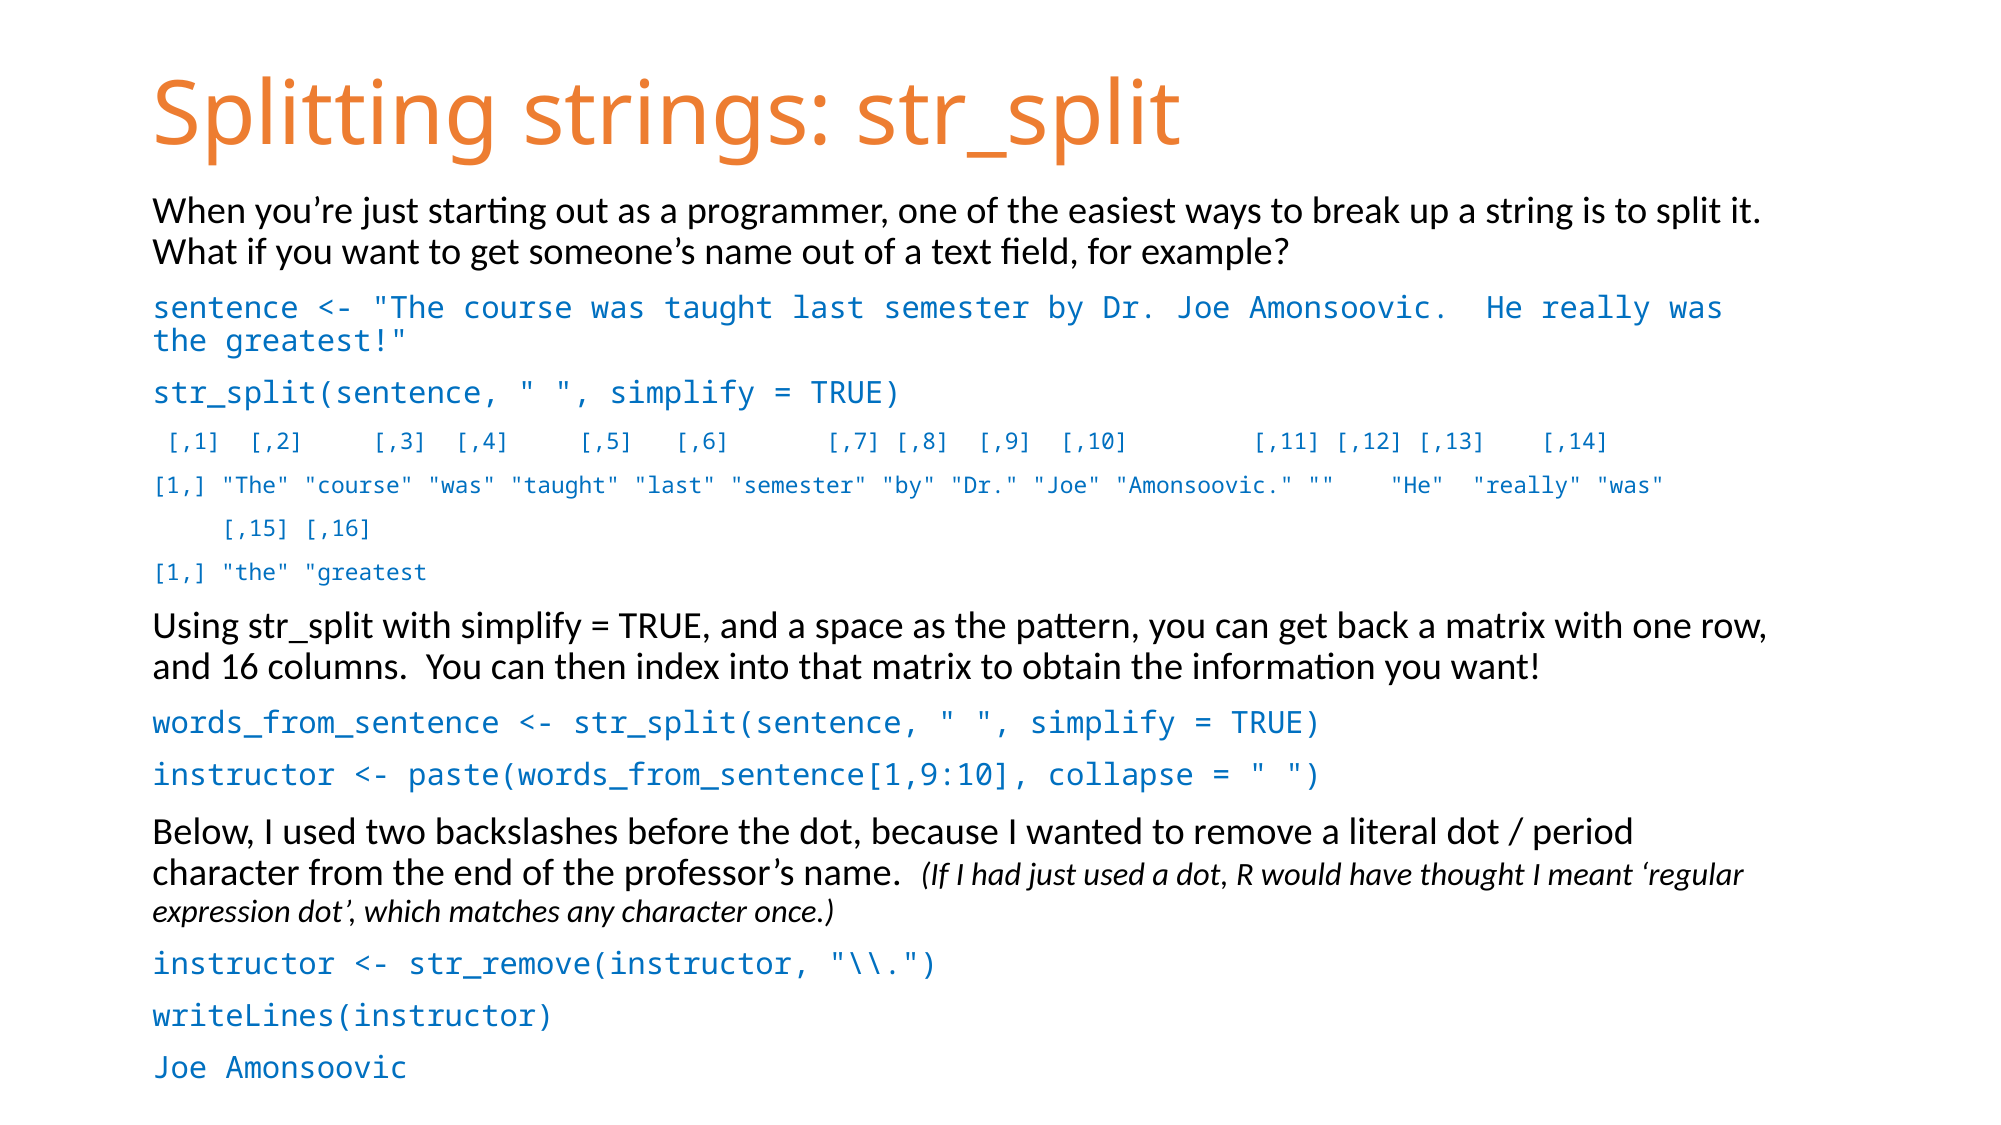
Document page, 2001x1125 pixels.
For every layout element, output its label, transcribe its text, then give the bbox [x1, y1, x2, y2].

list When you’re just starting out as a programmer, one of the easiest ways to break up a string is to split it. What if you want to get someone’s name out of a text field, for example? sentence <- "The course was taught last semester by Dr. Joe Amonsoovic. He really was the greatest!" str_split(sentence, " ", simplify = TRUE) [,1] [,2] [,3] [,4] [,5] [,6] [,7] [,8] [,9] [,10] [,11] [,12] [,13] [,14] [1,] "The" "course" "was" "taught" "last" "semester" "by" "Dr." "Joe" "Amonsoovic." "" "He" "really" "was" [,15] [,16] [1,] "the" "greatest Using str_split with simplify = TRUE, and a space as the pattern, you can get back a matrix with one row, and 16 columns. You can then index into that matrix to obtain the information you want! words_from_sentence <- str_split(sentence, " ", simplify = TRUE) instructor <- paste(words_from_sentence[1,9:10], collapse = " ") Below, I used two backslashes before the dot, because I wanted to remove a literal dot / period character from the end of the professor’s name. (If I had just used a dot, R would have thought I meant ‘regular expression dot’, which matches any character once.) instructor <- str_remove(instructor, "\\.") writeLines(instructor) Joe Amonsoovic [137, 182, 1806, 1098]
title Splitting strings: str_split [137, 59, 1863, 172]
